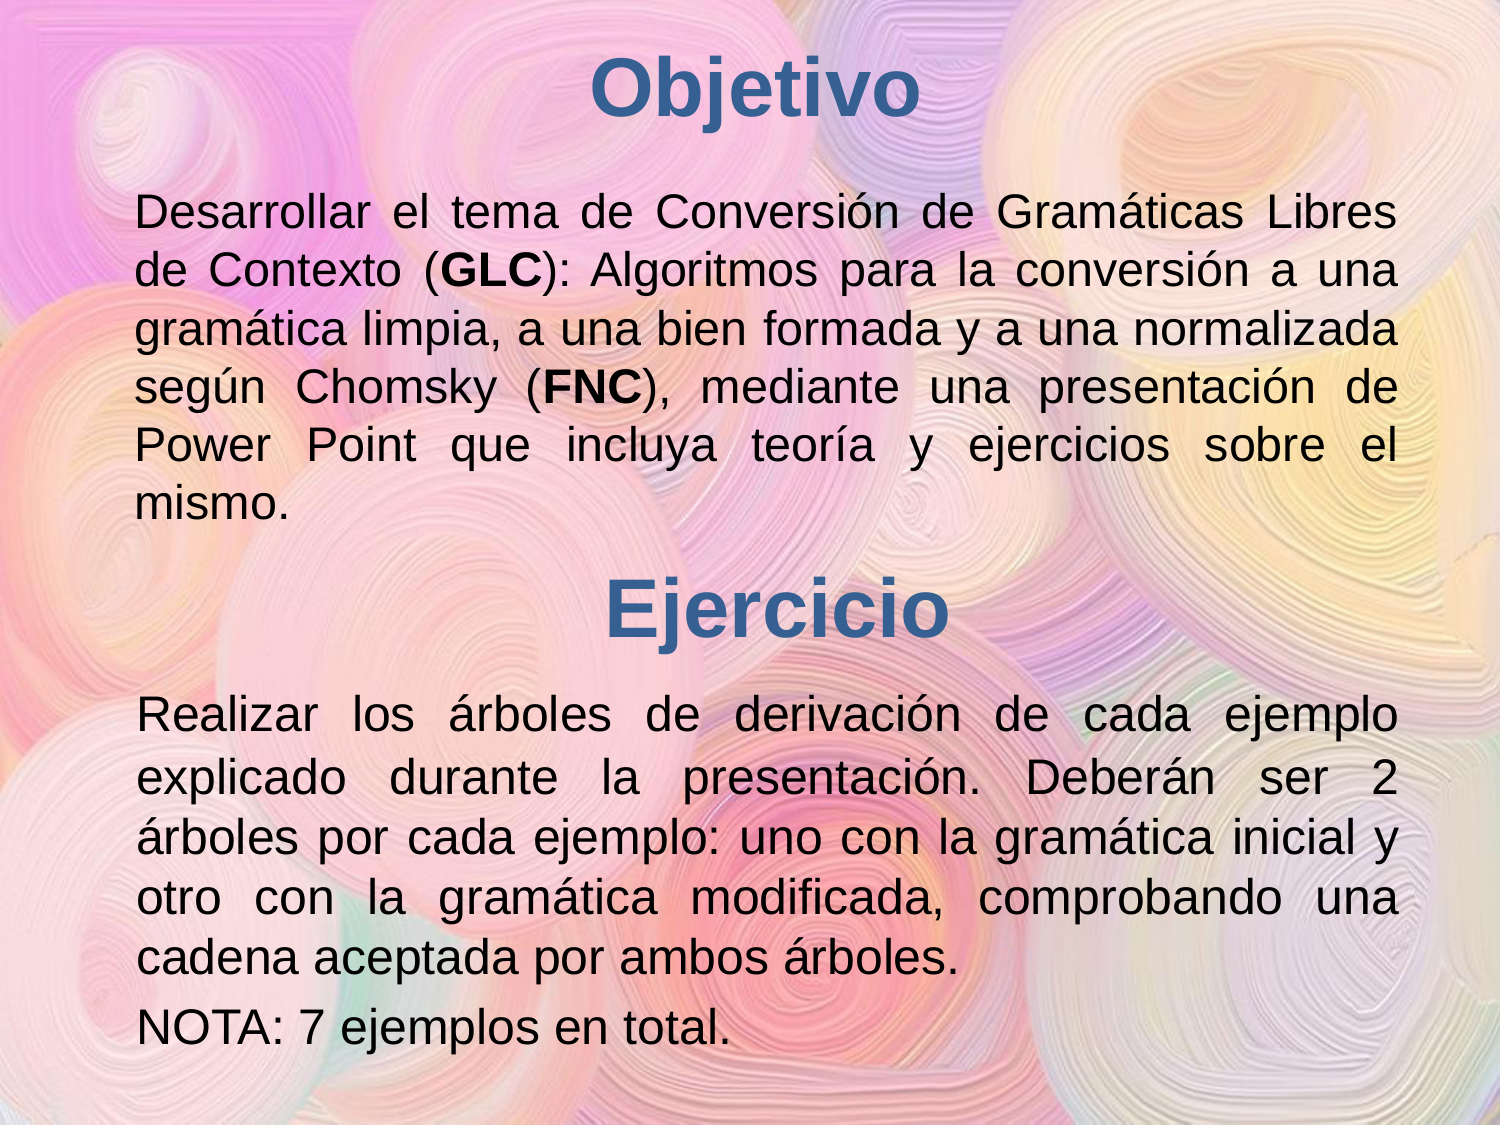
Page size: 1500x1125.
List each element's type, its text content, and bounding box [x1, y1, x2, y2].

text_box Ejercicio [336, 527, 1221, 656]
picture [0, 0, 1500, 1125]
title Objetivo [277, 0, 1235, 166]
text_box Realizar los árboles de derivación de cada ejemplo explicado durante la presentación. Deberán ser 2 árboles por cada ejemplo: uno con la gramática inicial y otro con la gramática modificada, comprobando una cadena aceptada por ambos árboles. NOTA: 7 ejemplos en total. [64, 656, 1415, 1083]
list Desarrollar el tema de Conversión de Gramáticas Libres de Contexto (GLC): Algoritmos para la conversión a una gramática limpia, a una bien formada y a una normalizada según Chomsky (FNC), mediante una presentación de Power Point que incluya teoría y ejercicios sobre el mismo. [64, 172, 1415, 539]
